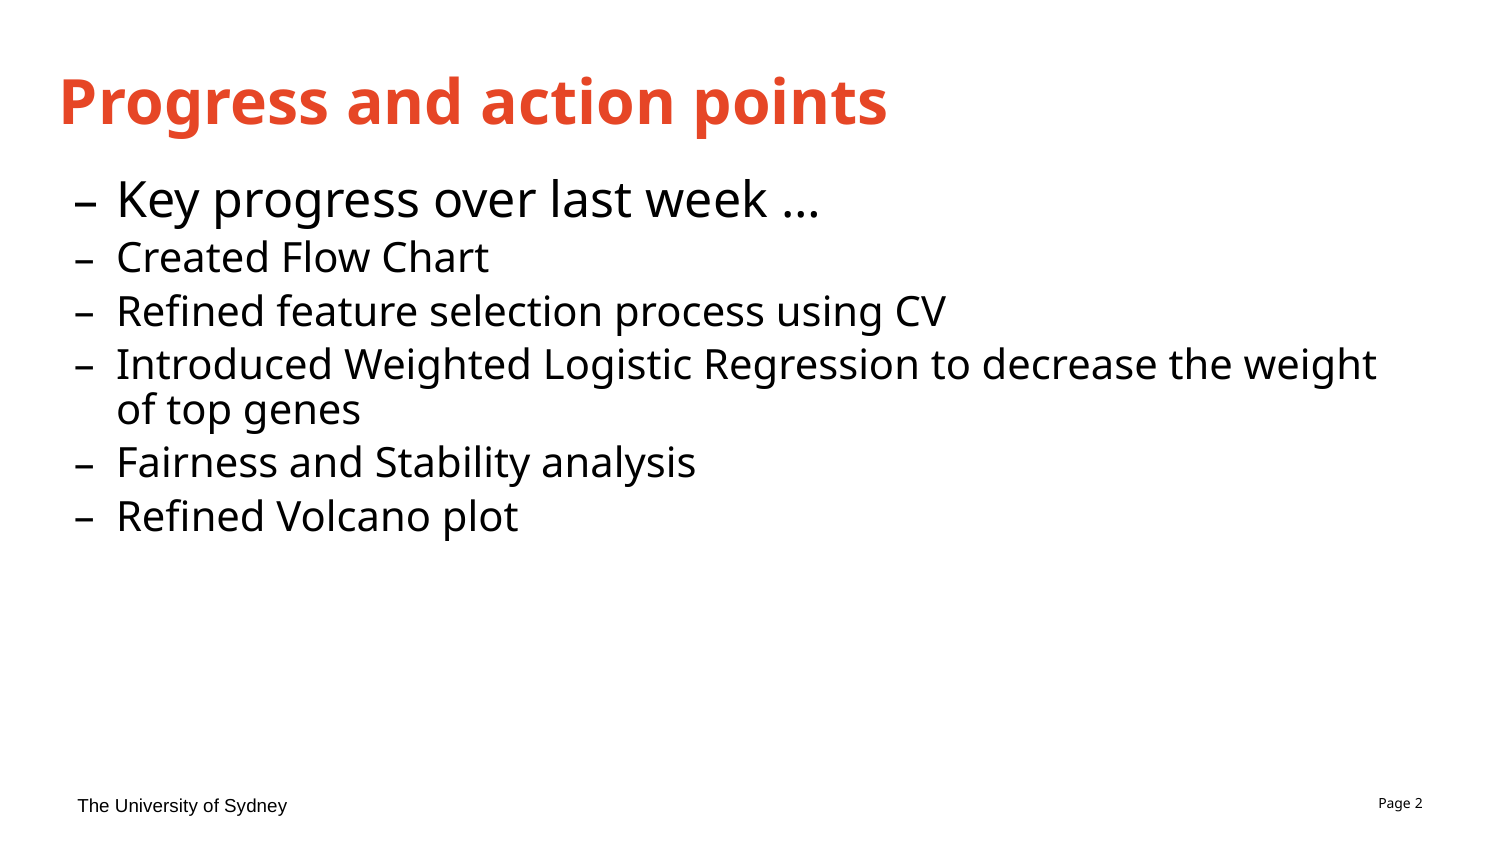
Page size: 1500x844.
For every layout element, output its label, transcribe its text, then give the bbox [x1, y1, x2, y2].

list Key progress over last week … Created Flow Chart Refined feature selection process using CV Introduced Weighted Logistic Regression to decrease the weight of top genes Fairness and Stability analysis Refined Volcano plot [58, 167, 1425, 754]
title Progress and action points [58, 61, 1442, 142]
